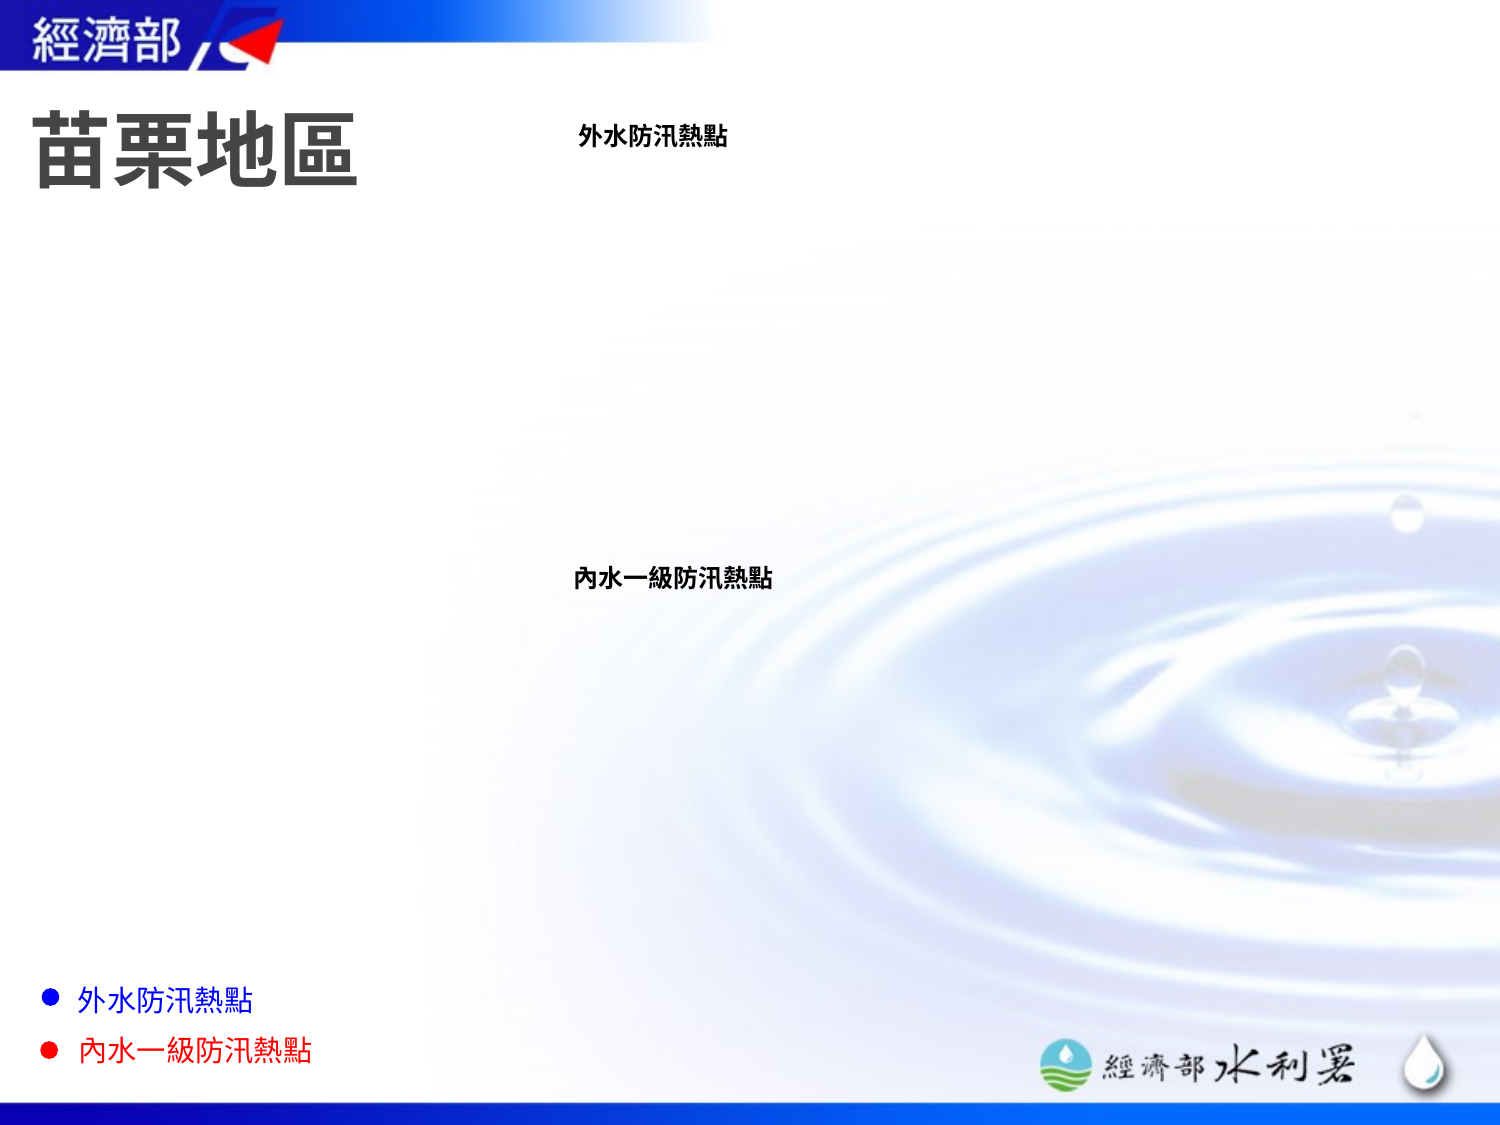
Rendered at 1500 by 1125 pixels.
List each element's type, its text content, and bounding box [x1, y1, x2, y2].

picture [0, 0, 1500, 1125]
text_box 內水一級防汛熱點 [63, 1024, 328, 1075]
text_box [38, 1039, 61, 1061]
text_box 外水防汛熱點 [63, 974, 269, 1024]
text_box 內水一級防汛熱點 [558, 555, 789, 600]
text_box 苗栗地區 [14, 90, 635, 299]
text_box [39, 986, 62, 1008]
text_box 外水防汛熱點 [563, 113, 744, 159]
